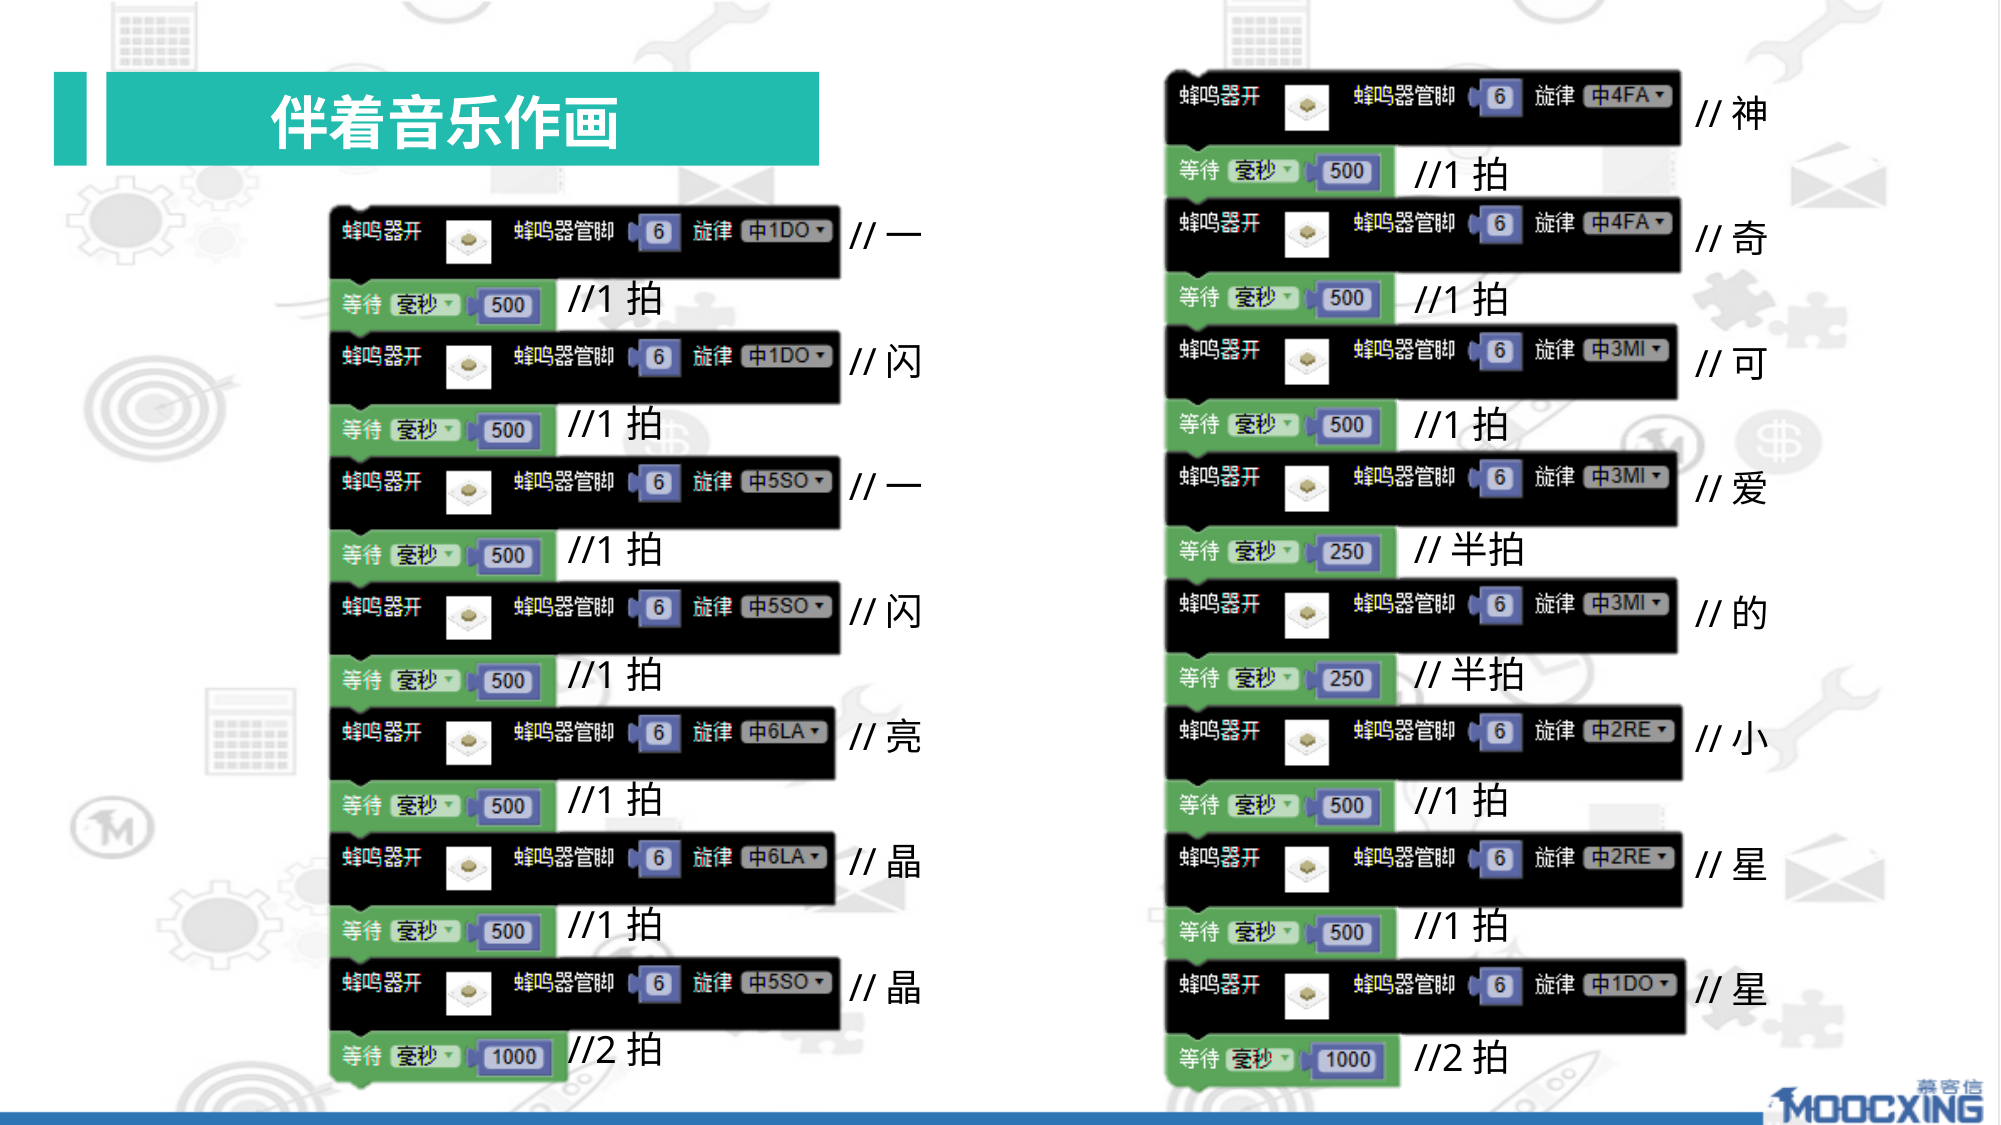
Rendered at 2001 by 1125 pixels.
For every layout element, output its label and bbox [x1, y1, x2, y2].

text_box [317, 189, 937, 1125]
text_box [53, 71, 820, 166]
text_box [1155, 60, 1783, 1101]
picture [0, 0, 1998, 1125]
